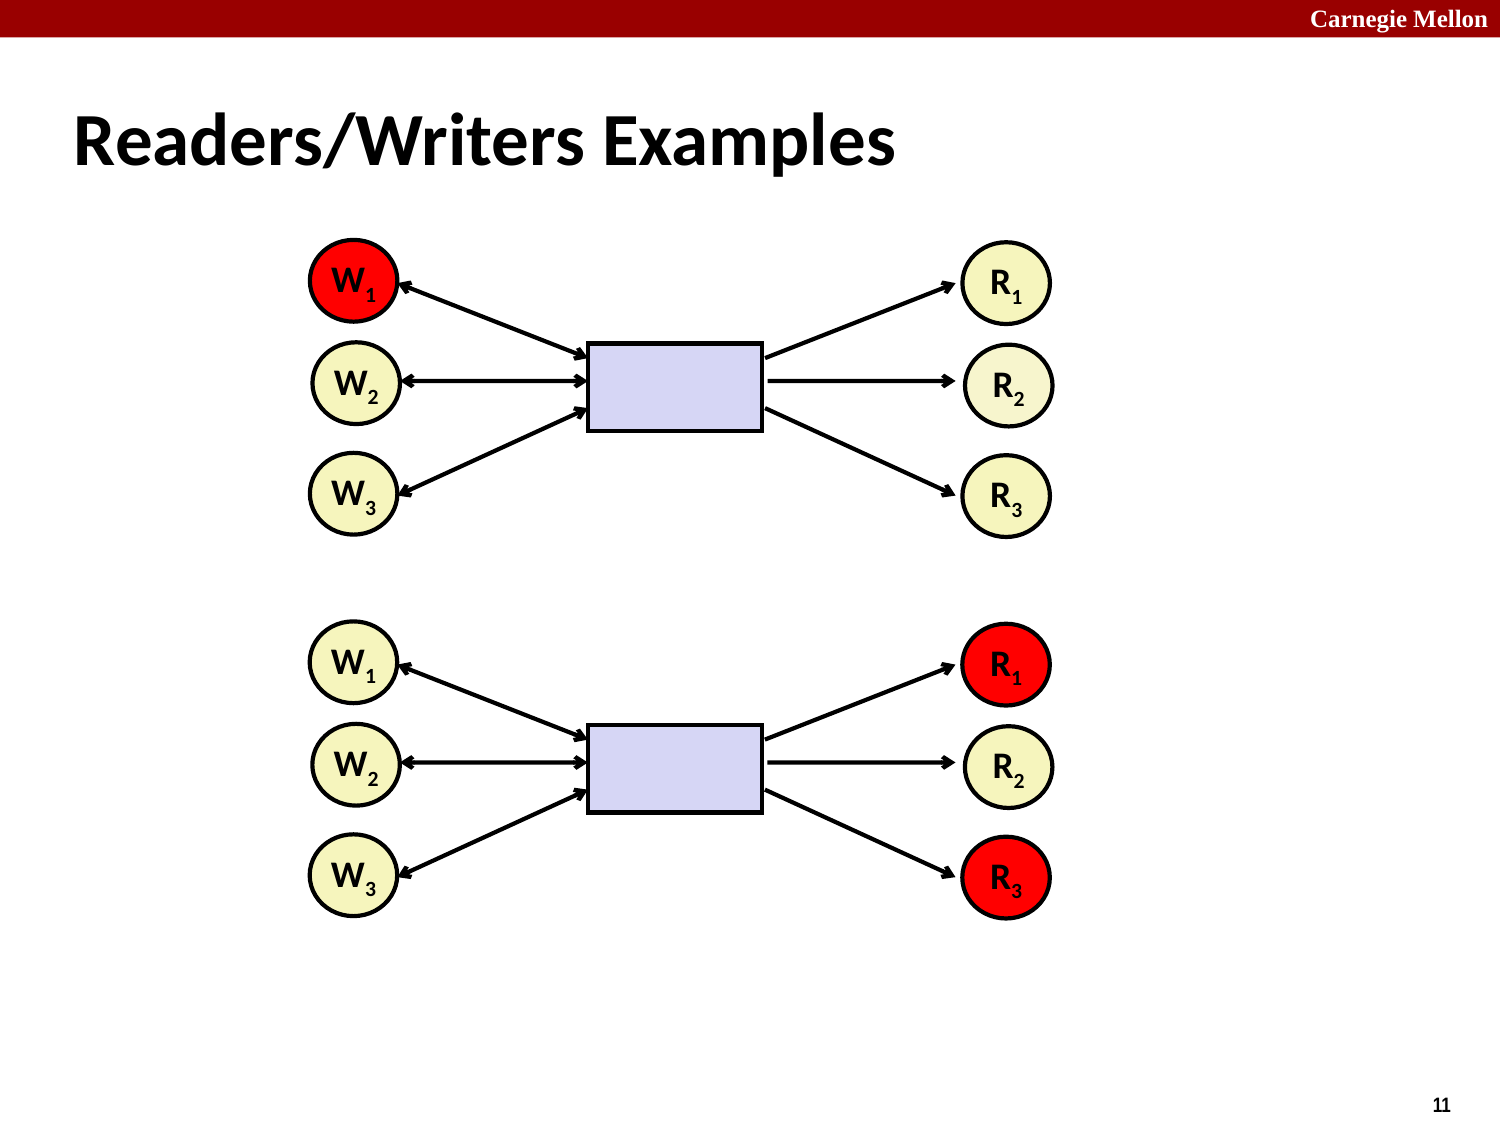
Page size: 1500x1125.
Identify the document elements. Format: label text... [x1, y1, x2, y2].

text_box [767, 373, 956, 389]
text_box [587, 343, 763, 431]
text_box W3 [309, 834, 398, 917]
text_box [764, 789, 956, 878]
text_box [765, 408, 956, 497]
text_box R2 [965, 344, 1053, 427]
text_box R2 [964, 726, 1053, 808]
text_box [587, 724, 763, 813]
text_box W3 [309, 452, 398, 535]
title Readers/Writers Examples [58, 72, 1305, 199]
text_box [397, 407, 589, 497]
text_box [397, 788, 588, 878]
text_box [764, 663, 956, 740]
text_box [397, 281, 589, 360]
text_box [765, 281, 956, 359]
text_box [400, 373, 589, 389]
text_box W1 [309, 239, 398, 322]
text_box [767, 755, 956, 770]
text_box [397, 663, 588, 742]
text_box [400, 755, 588, 770]
text_box W2 [312, 723, 400, 806]
text_box W1 [309, 621, 398, 704]
text_box R3 [962, 836, 1050, 919]
text_box R1 [962, 242, 1050, 325]
text_box R1 [962, 623, 1050, 706]
text_box W2 [312, 342, 400, 425]
text_box R3 [962, 455, 1050, 537]
